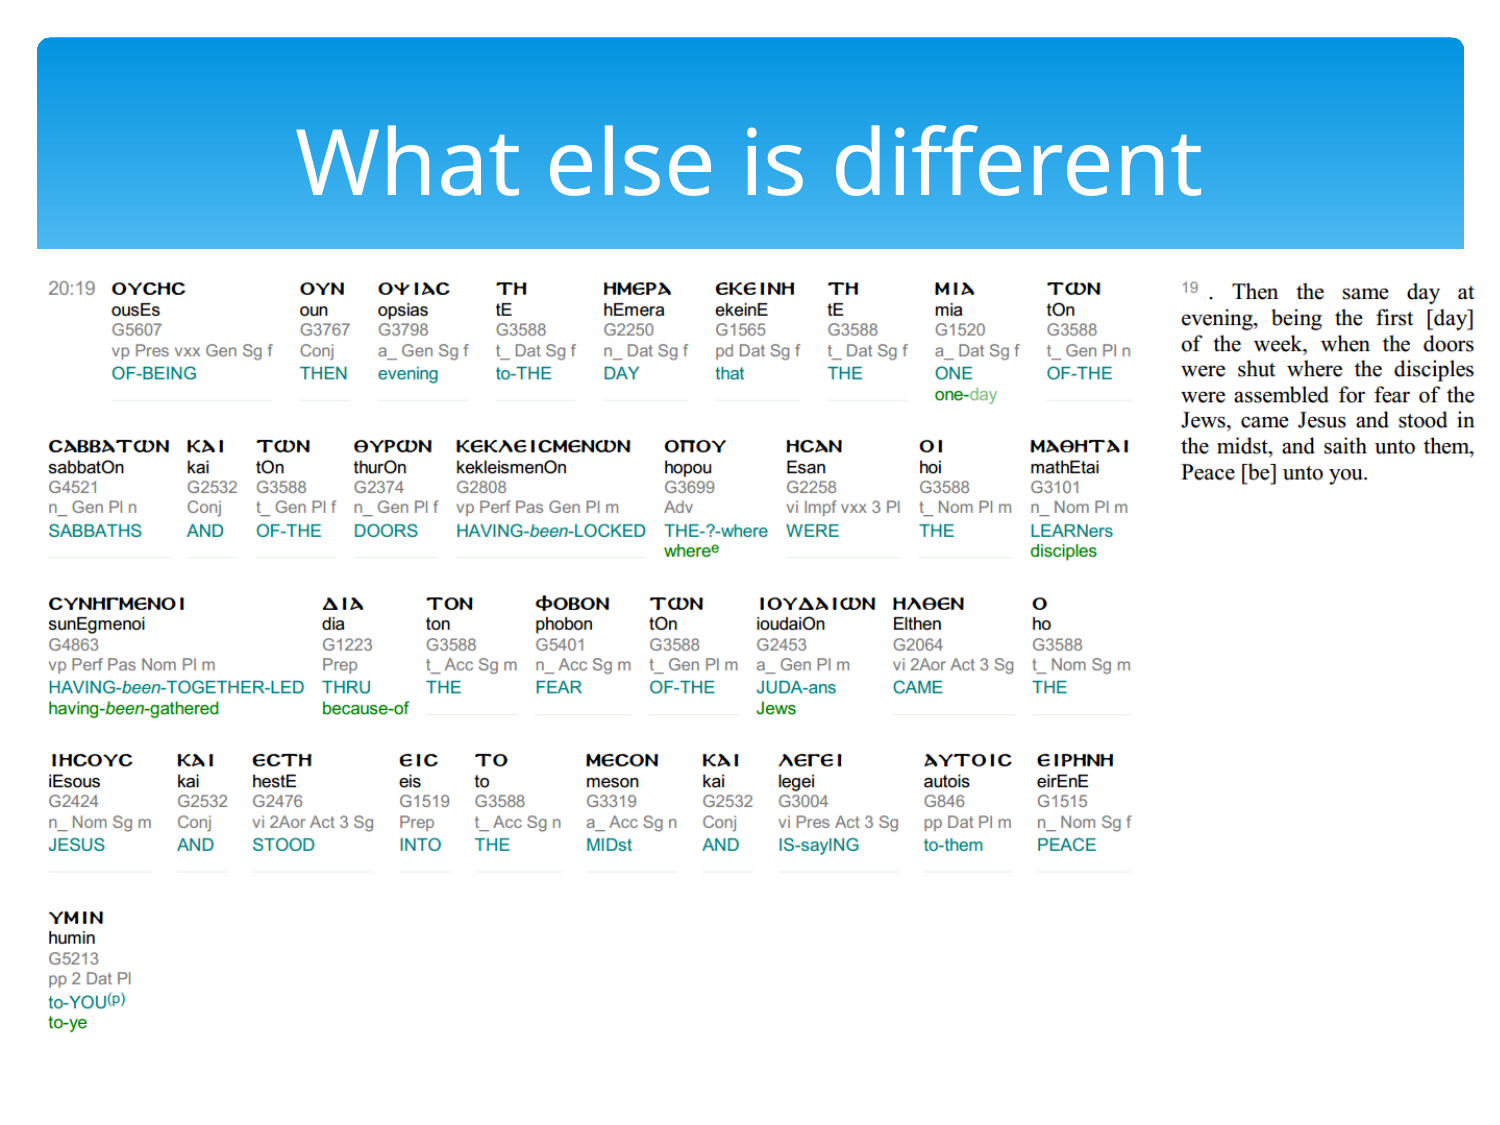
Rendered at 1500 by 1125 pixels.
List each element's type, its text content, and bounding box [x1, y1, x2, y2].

title What else is different [75, 55, 1425, 246]
picture [0, 249, 1500, 1048]
